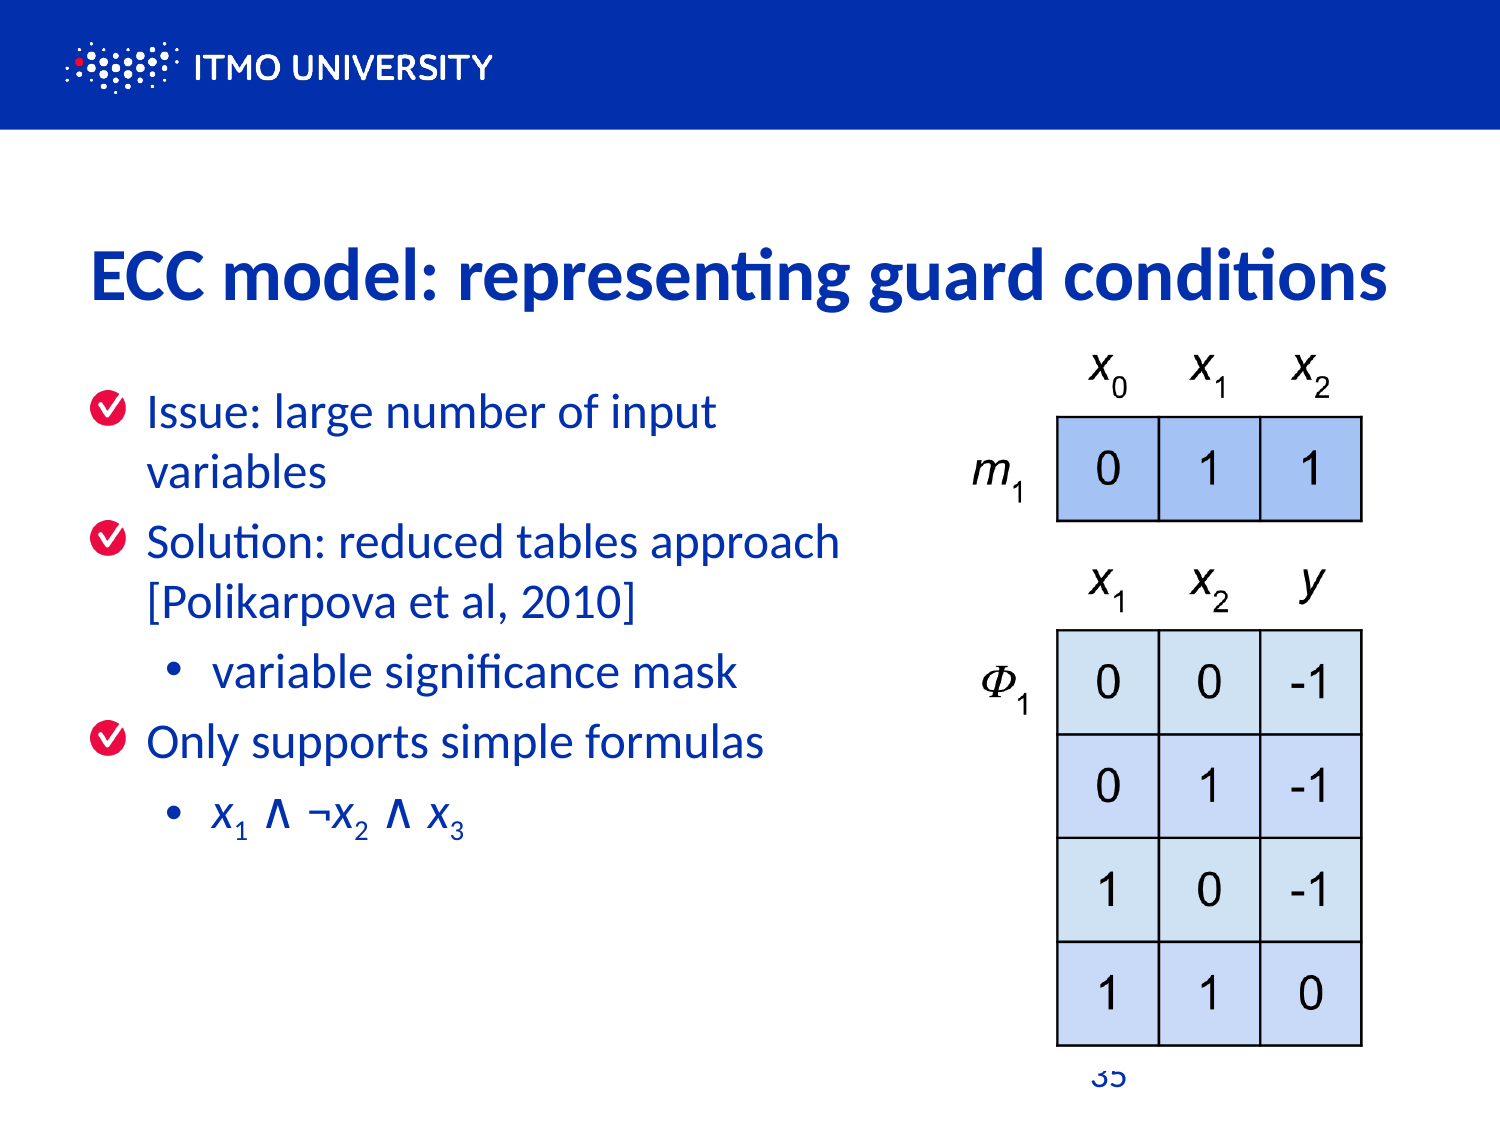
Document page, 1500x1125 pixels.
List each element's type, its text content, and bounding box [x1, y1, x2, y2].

picture [90, 390, 126, 426]
list Issue: large number of input variables Solution: reduced tables approach [Polikarpova et al, 2010] variable significance mask Only supports simple formulas x1 ∧ ¬x2 ∧ x3 [75, 370, 867, 1071]
picture [90, 720, 126, 756]
title ECC model: representing guard conditions [75, 202, 1425, 339]
picture [954, 333, 1391, 1072]
slide_number 35 [1074, 1042, 1425, 1103]
picture [90, 520, 126, 556]
picture [0, 0, 545, 140]
